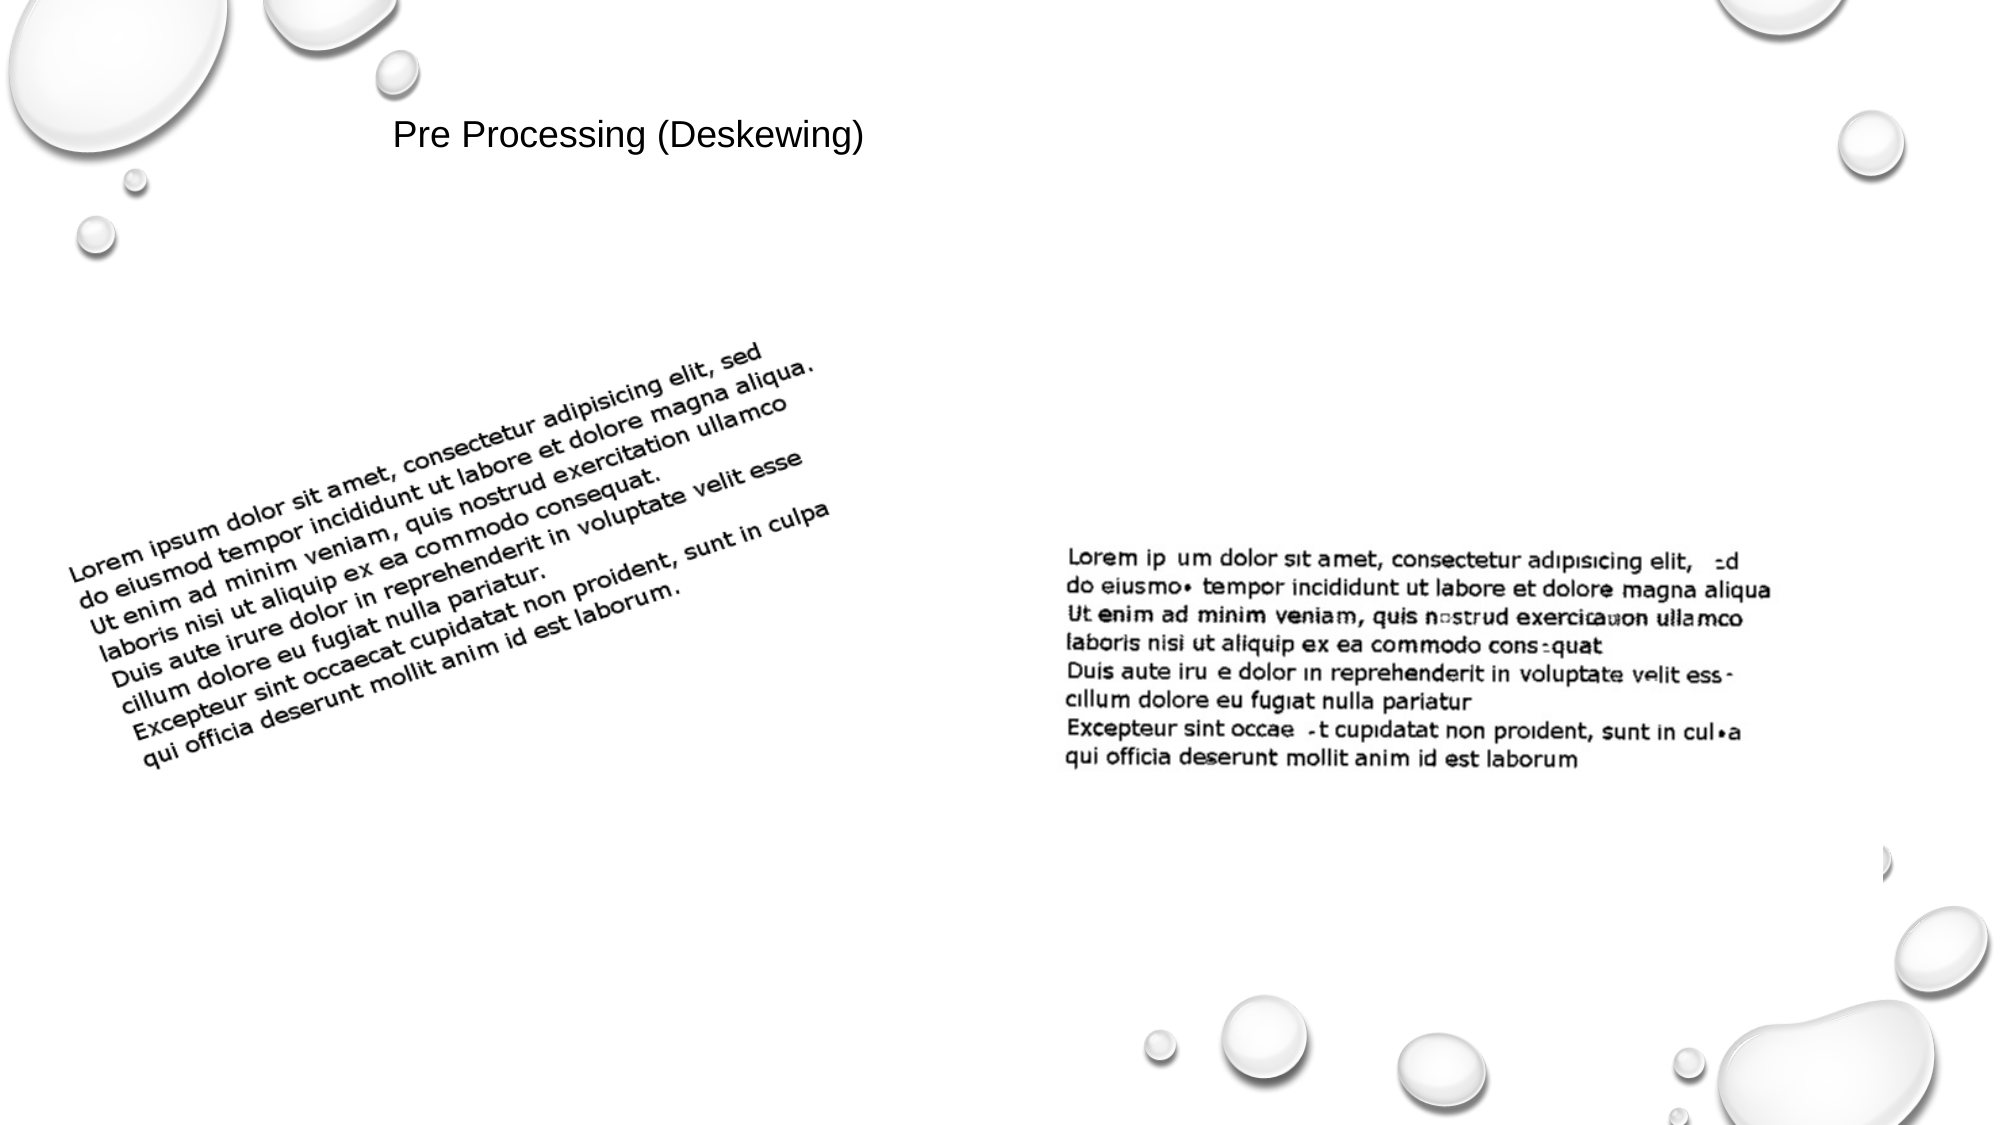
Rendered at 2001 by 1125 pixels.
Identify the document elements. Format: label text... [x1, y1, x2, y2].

picture [0, 0, 2000, 1125]
text_box Pre Processing (Deskewing) [378, 102, 1308, 163]
